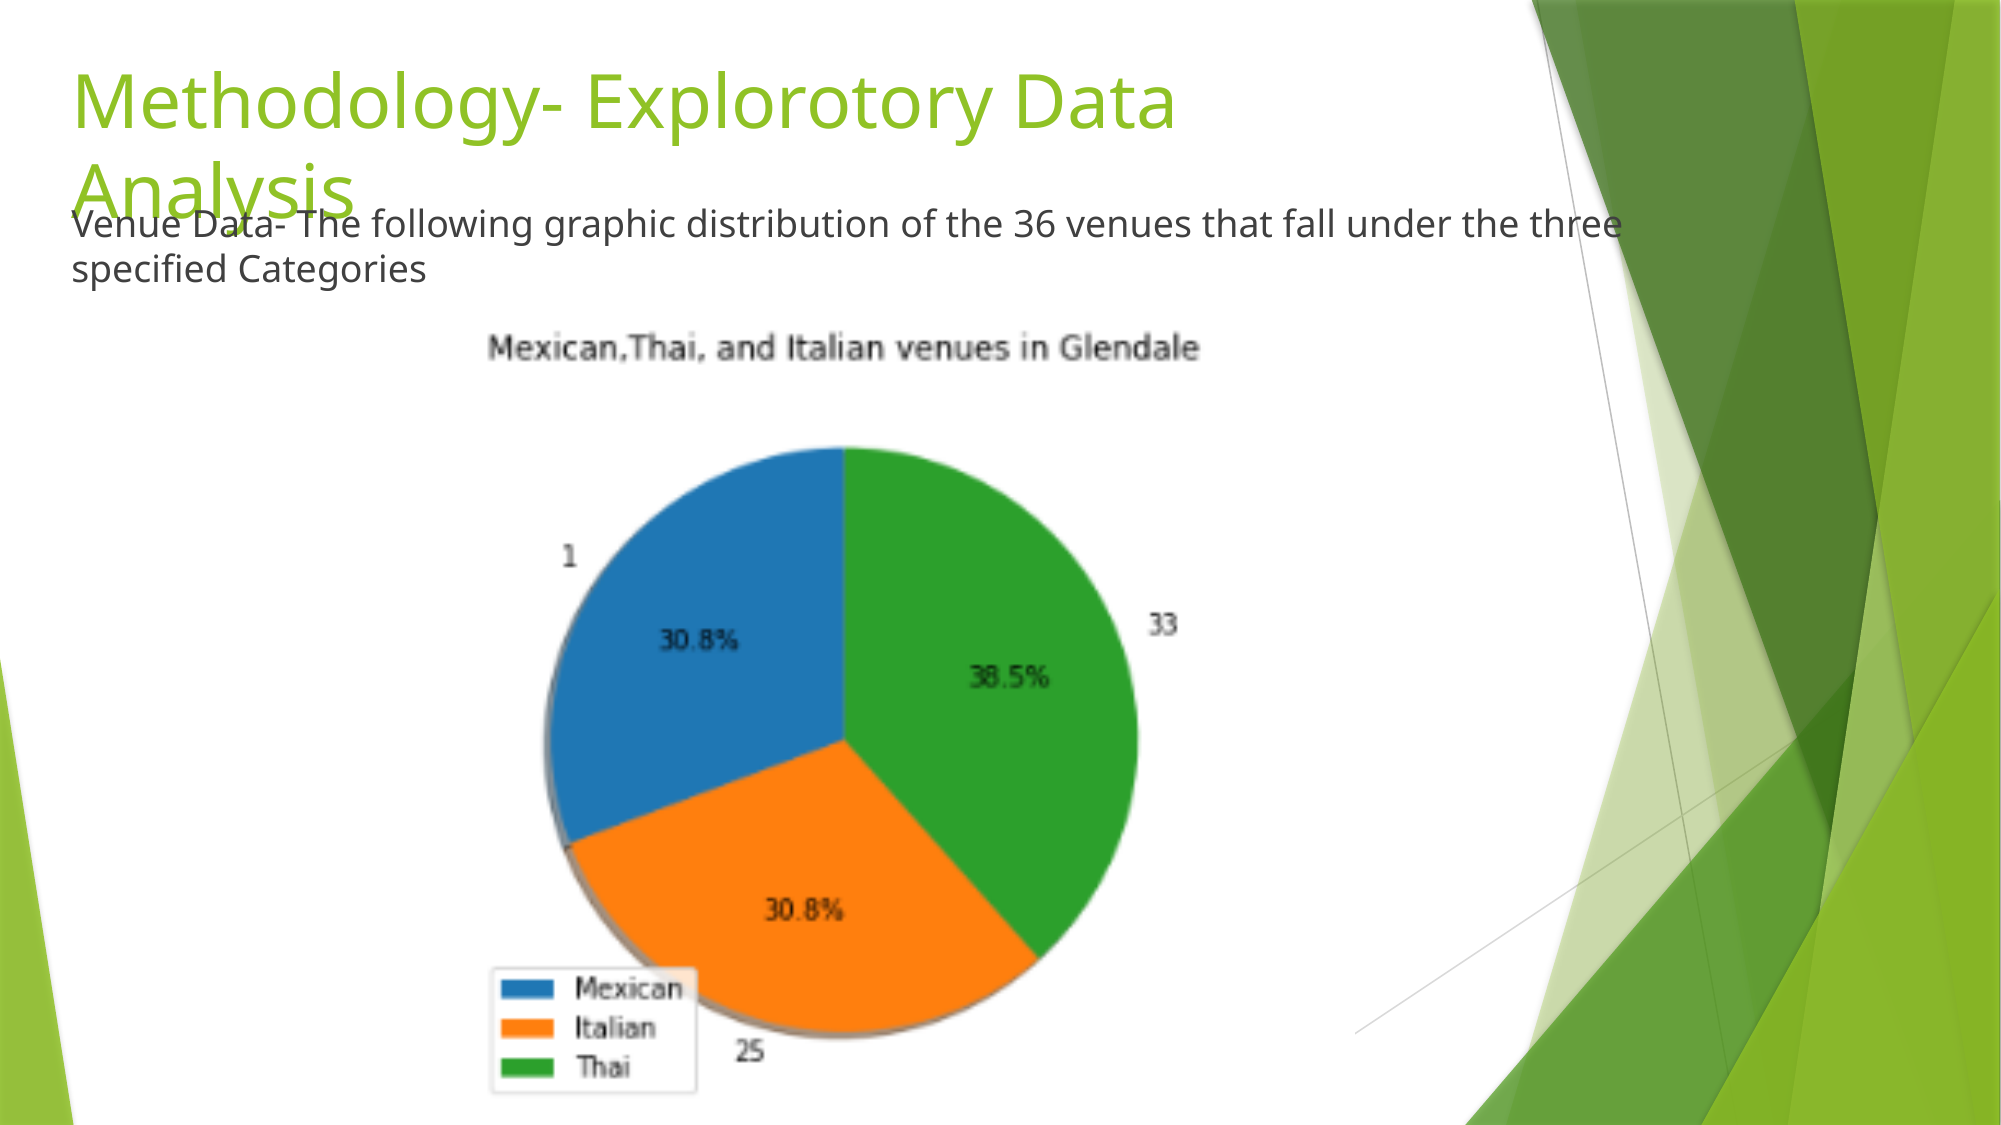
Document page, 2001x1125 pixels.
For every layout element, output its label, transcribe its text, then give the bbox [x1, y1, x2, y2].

title Methodology- Explorotory Data Analysis [56, 45, 1467, 192]
list Venue Data- The following graphic distribution of the 36 venues that fall under the three specified Categories [56, 192, 1746, 1029]
picture [390, 305, 1355, 1125]
